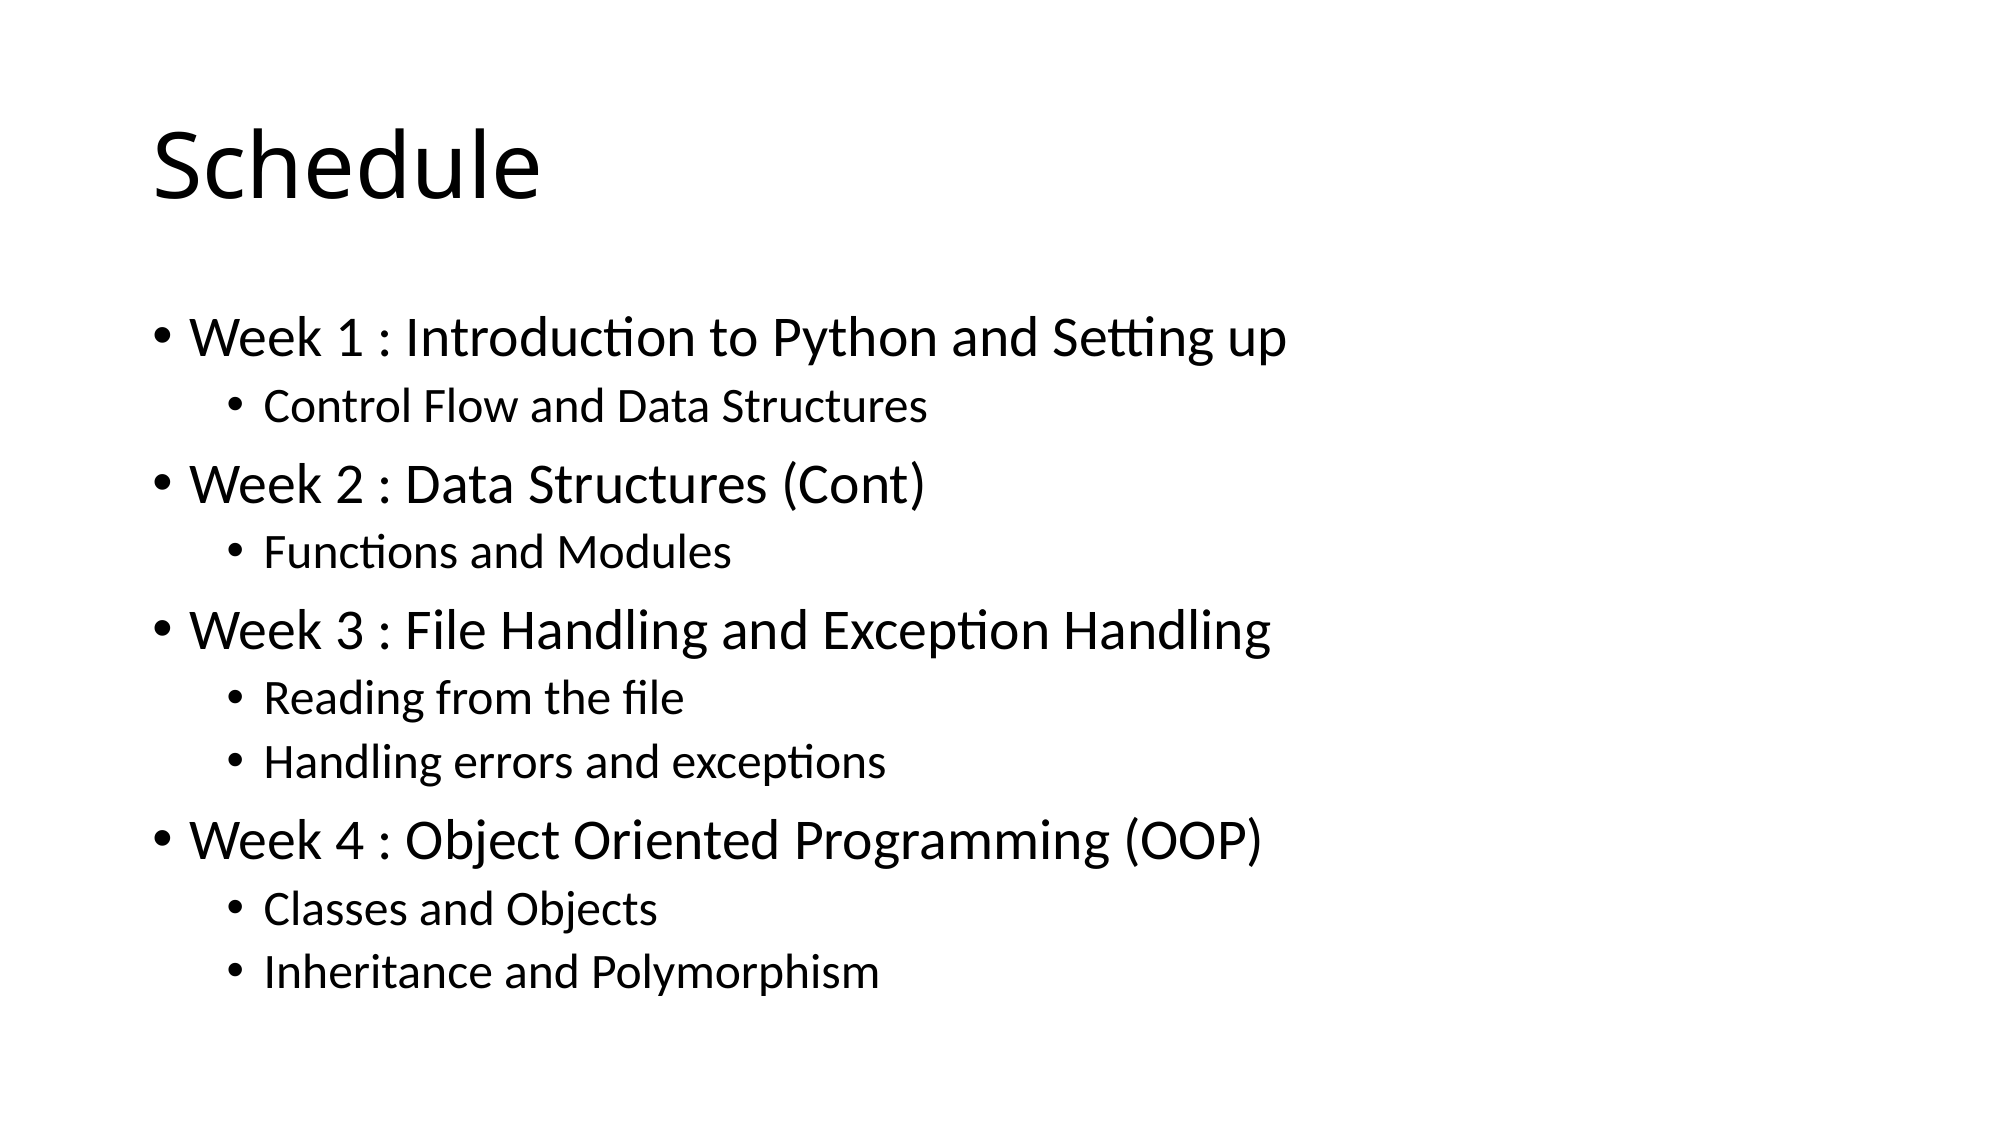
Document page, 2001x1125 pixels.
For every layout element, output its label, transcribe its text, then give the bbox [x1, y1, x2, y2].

title Schedule [137, 59, 1863, 278]
list Week 1 : Introduction to Python and Setting up Control Flow and Data Structures Week 2 : Data Structures (Cont) Functions and Modules Week 3 : File Handling and Exception Handling Reading from the file Handling errors and exceptions Week 4 : Object Oriented Programming (OOP) Classes and Objects Inheritance and Polymorphism [137, 299, 1863, 1014]
